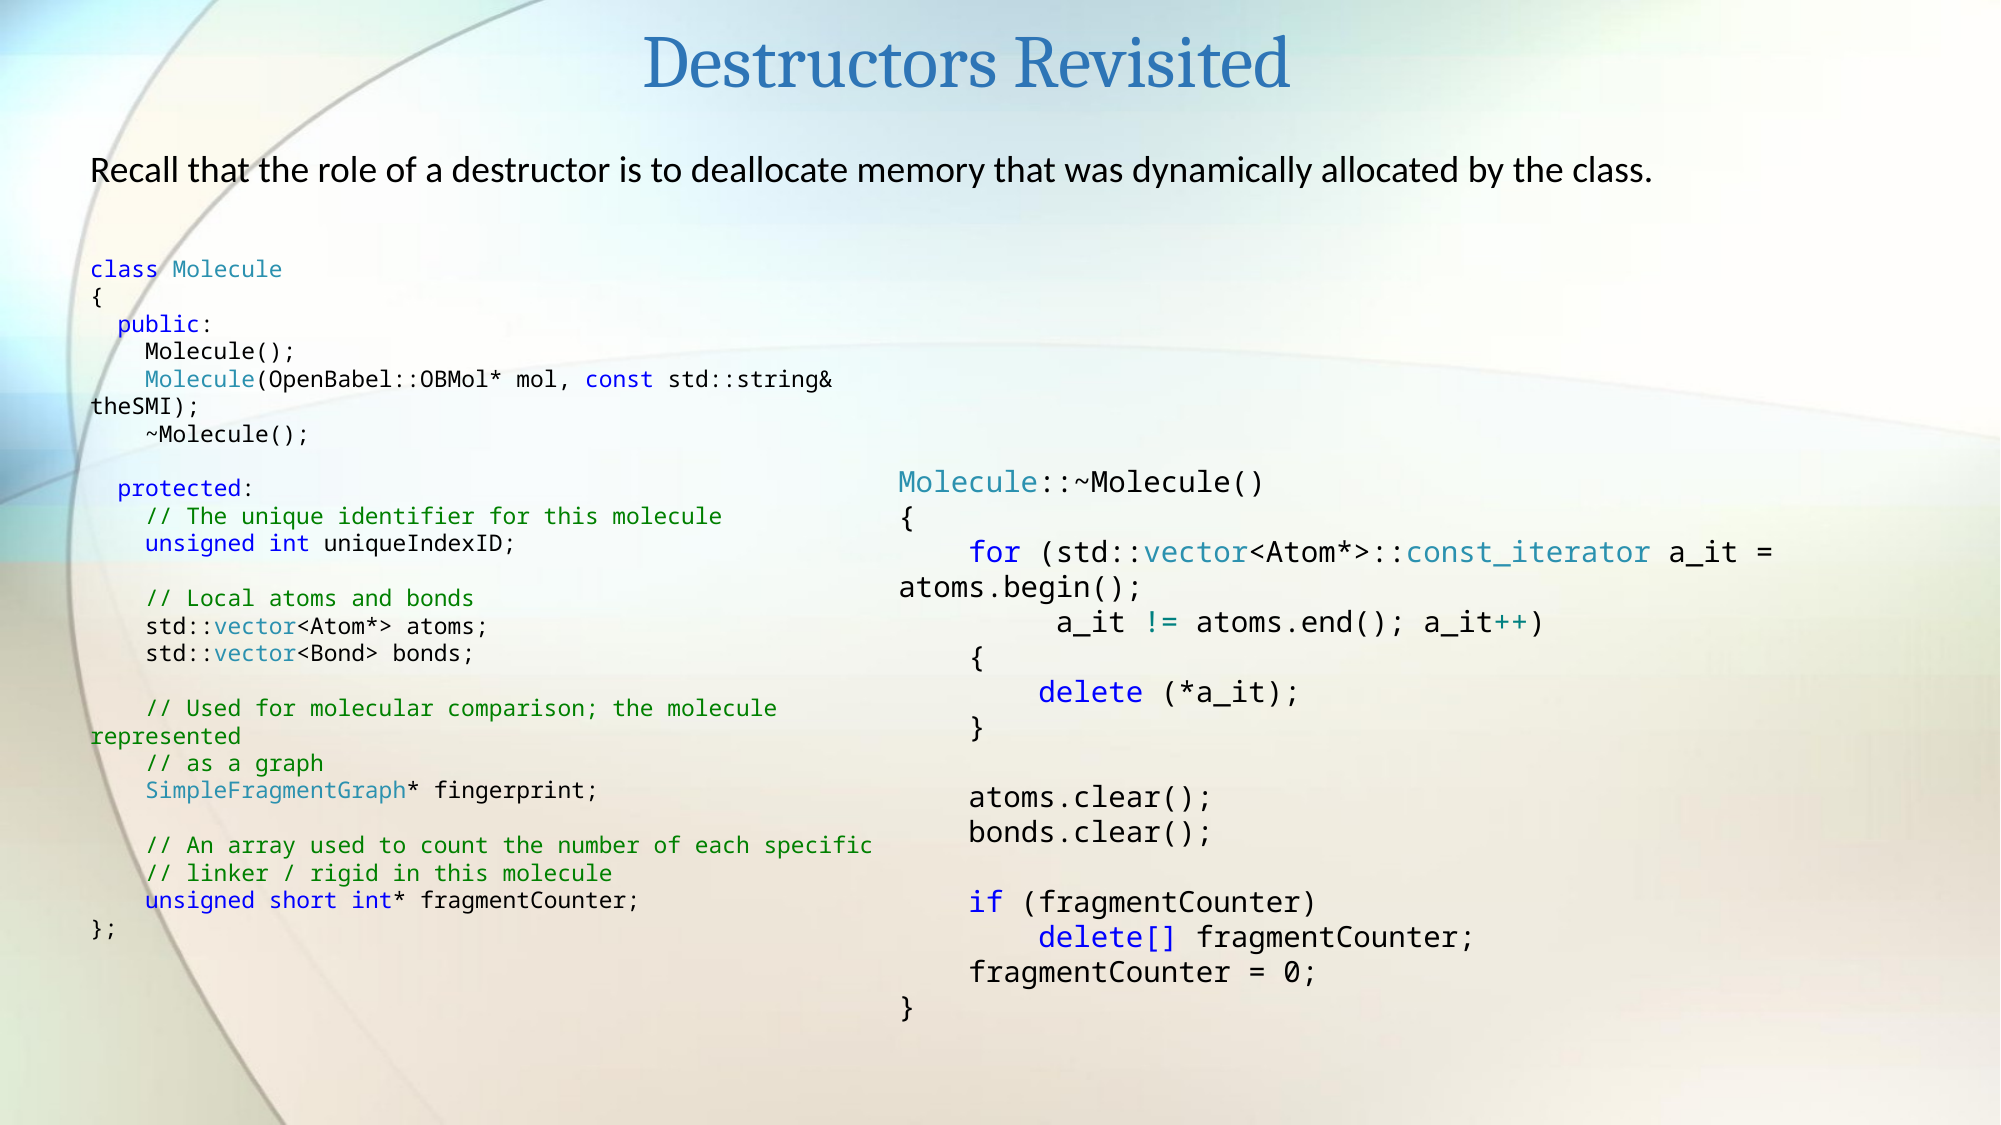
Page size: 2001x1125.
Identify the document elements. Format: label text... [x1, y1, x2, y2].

text_box Destructors Revisited [75, 11, 1861, 105]
text_box Recall that the role of a destructor is to deallocate memory that was dynamically allocated by the class. [75, 137, 1676, 198]
picture [0, 0, 2001, 1125]
text_box class Molecule { public: Molecule(); Molecule(OpenBabel::OBMol* mol, const std::string& theSMI); ~Molecule(); protected: // The unique identifier for this molecule unsigned int uniqueIndexID; // Local atoms and bonds std::vector<Atom*> atoms; std::vector<Bond> bonds; // Used for molecular comparison; the molecule represented // as a graph SimpleFragmentGraph* fingerprint; // An array used to count the number of each specific // linker / rigid in this molecule unsigned short int* fragmentCounter; }; [75, 246, 899, 949]
text_box Molecule::~Molecule() { for (std::vector<Atom*>::const_iterator a_it = atoms.begin(); a_it != atoms.end(); a_it++) { delete (*a_it); } atoms.clear(); bonds.clear(); if (fragmentCounter) delete[] fragmentCounter; fragmentCounter = 0; } [883, 456, 1975, 1031]
